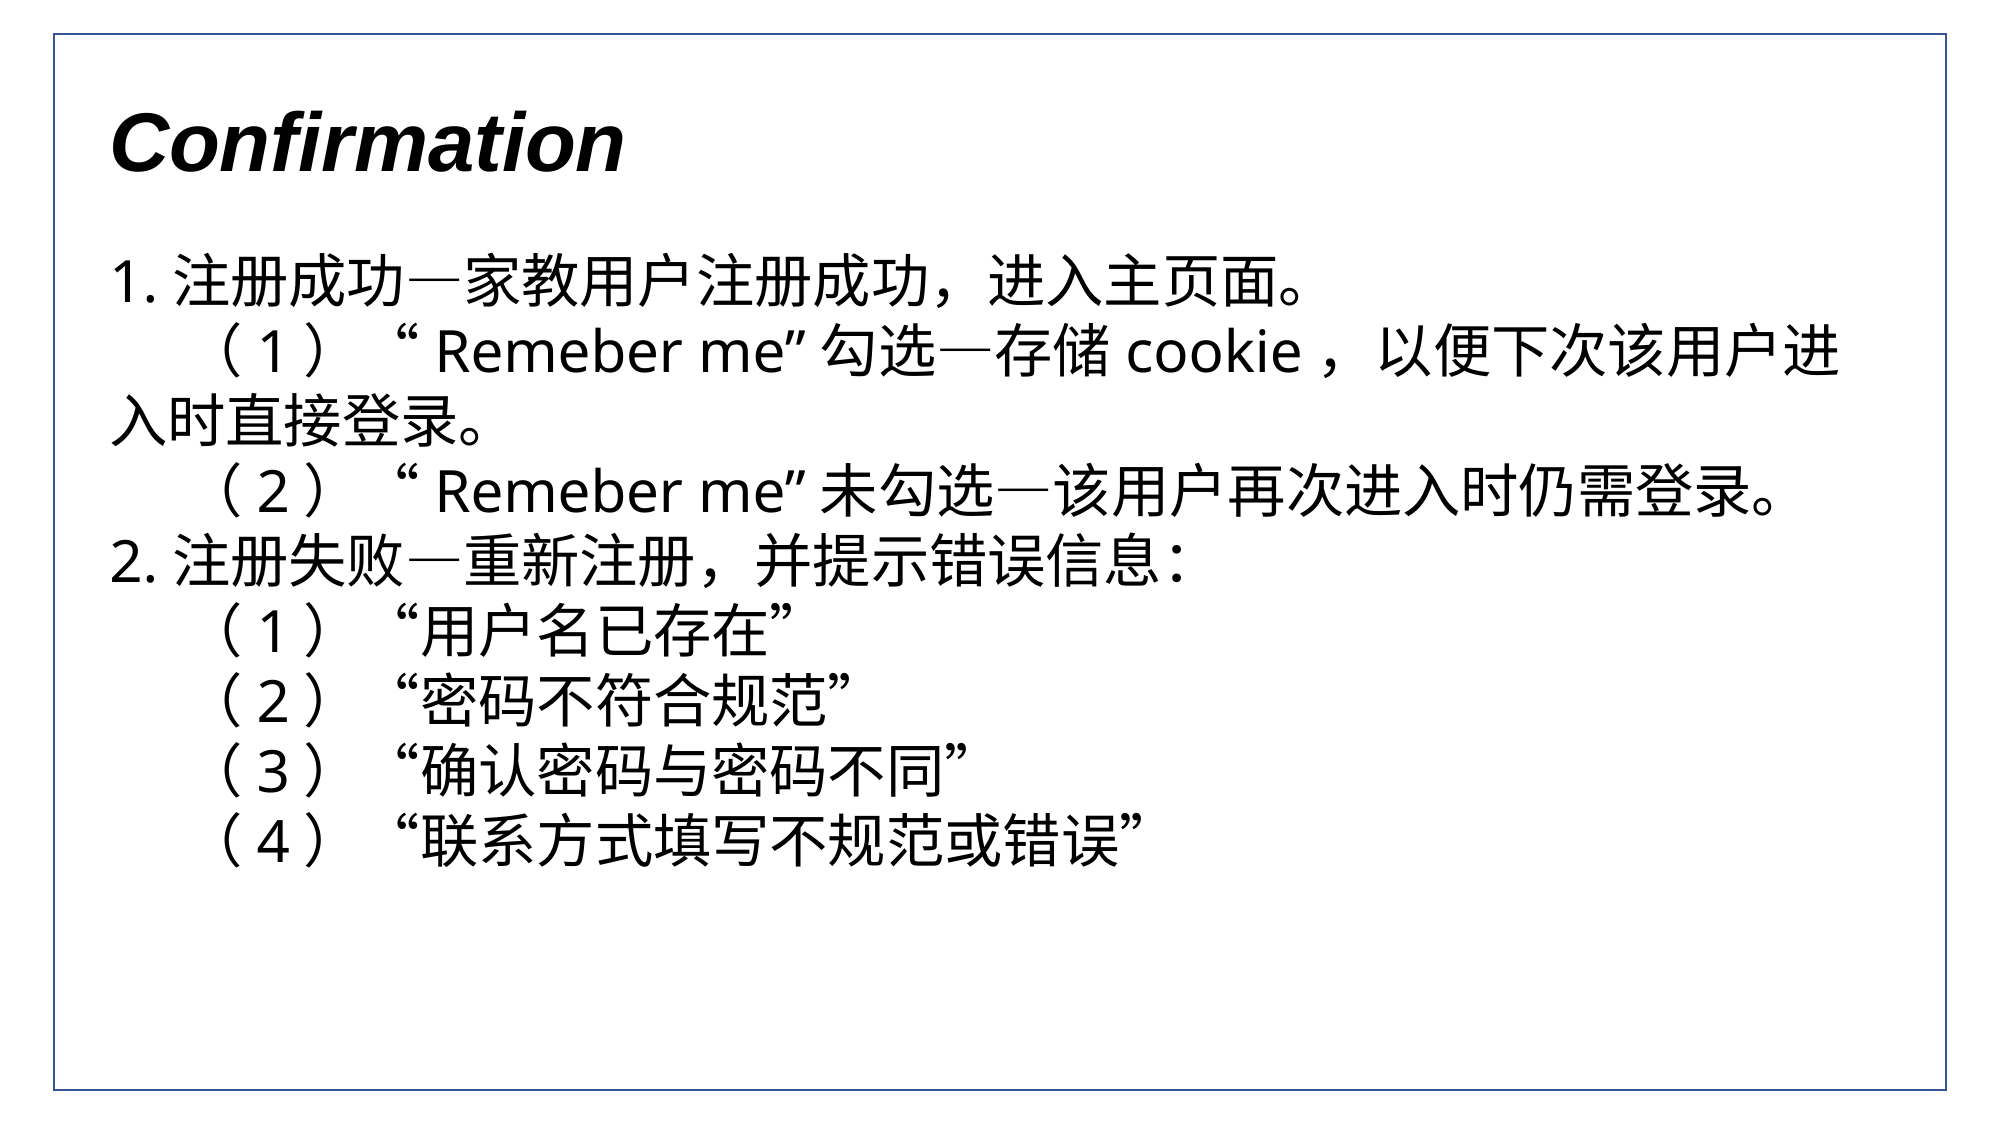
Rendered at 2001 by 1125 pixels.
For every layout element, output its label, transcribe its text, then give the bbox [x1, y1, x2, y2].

text_box 1.注册成功—家教用户注册成功，进入主页面。 （1）“Remeber me”勾选—存储cookie，以便下次该用户进入时直接登录。 （2）“Remeber me”未勾选—该用户再次进入时仍需登录。 2.注册失败—重新注册，并提示错误信息： （1）“用户名已存在” （2）“密码不符合规范” （3）“确认密码与密码不同” （4）“联系方式填写不规范或错误” [94, 236, 1881, 968]
text_box [53, 33, 1947, 1091]
text_box Confirmation [94, 80, 762, 196]
